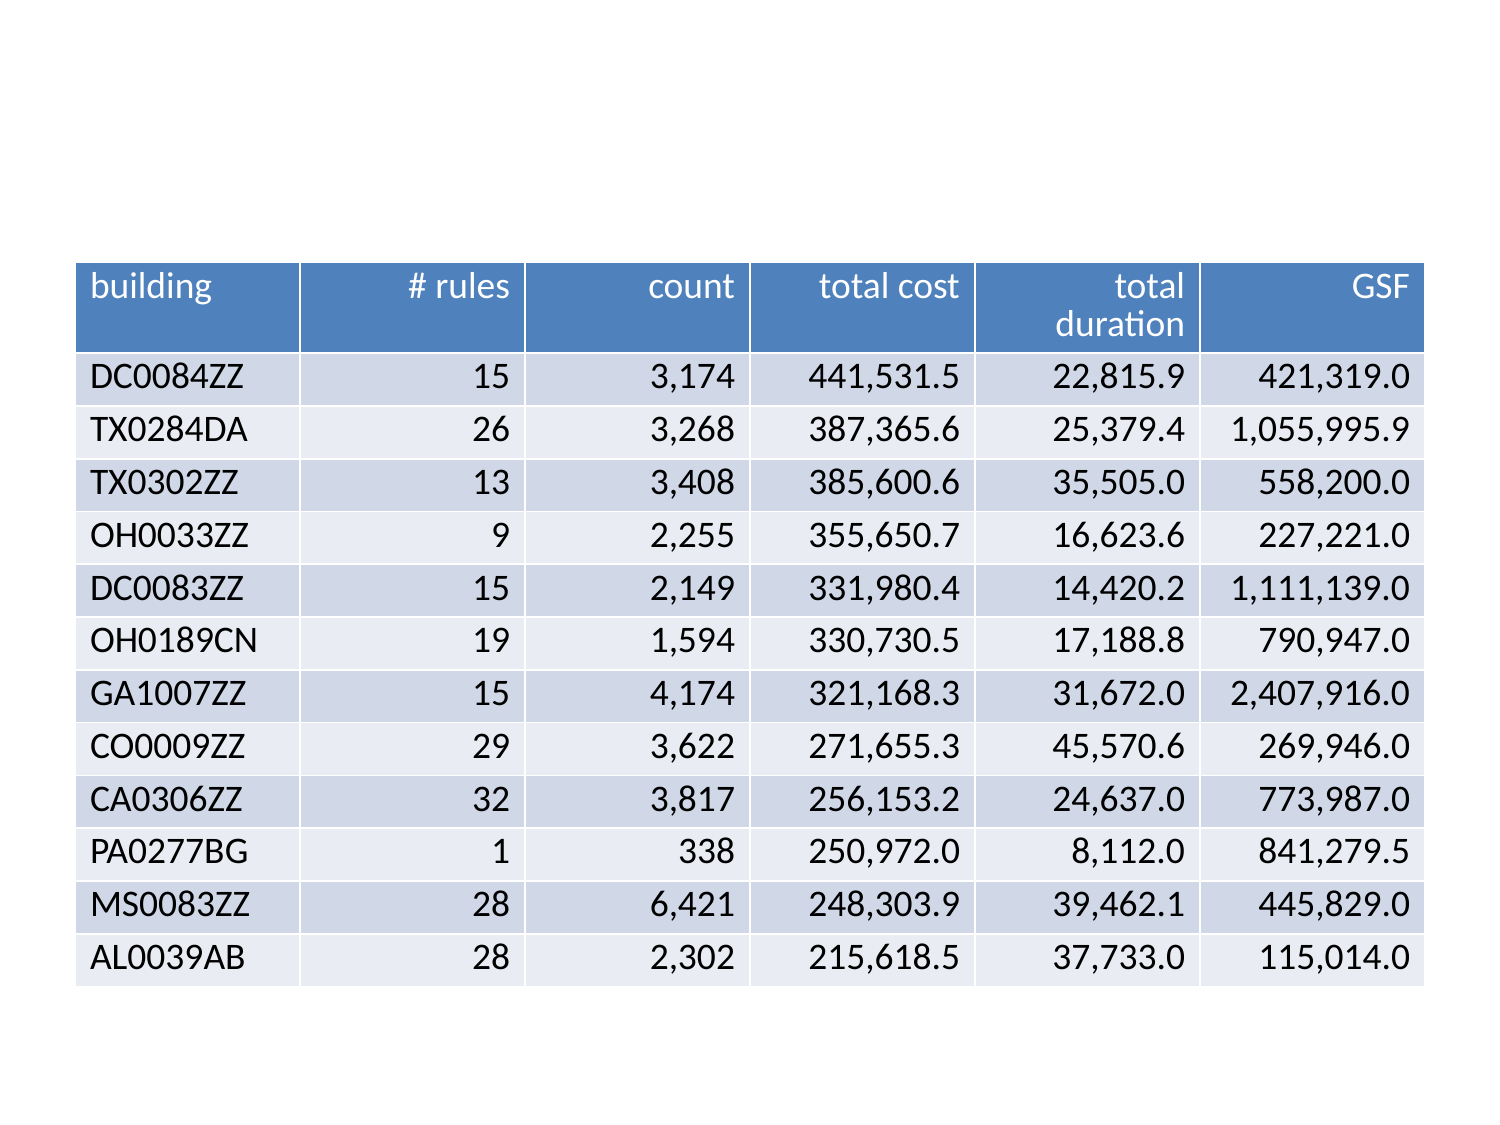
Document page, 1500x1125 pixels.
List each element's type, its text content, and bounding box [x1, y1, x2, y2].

table_cell CA0306ZZ [76, 776, 299, 827]
table_cell 15 [301, 354, 524, 405]
table_cell 17,188.8 [976, 618, 1199, 669]
table_cell 1,111,139.0 [1201, 565, 1424, 616]
table_cell 26 [301, 407, 524, 458]
table_header # rules [301, 263, 524, 352]
table_cell 445,829.0 [1201, 882, 1424, 933]
table_cell DC0083ZZ [76, 565, 299, 616]
table_cell 15 [301, 671, 524, 722]
table_cell 9 [301, 512, 524, 563]
table_cell 841,279.5 [1201, 829, 1424, 880]
table_cell 790,947.0 [1201, 618, 1424, 669]
table_cell 355,650.7 [751, 512, 974, 563]
table_cell 3,817 [526, 776, 749, 827]
table_header total duration [976, 263, 1199, 352]
table_cell 2,255 [526, 512, 749, 563]
table_header GSF [1201, 263, 1424, 352]
table_cell 2,407,916.0 [1201, 671, 1424, 722]
table_cell 1,594 [526, 618, 749, 669]
table_cell 3,268 [526, 407, 749, 458]
table_cell 250,972.0 [751, 829, 974, 880]
table_cell 1,055,995.9 [1201, 407, 1424, 458]
table_cell 8,112.0 [976, 829, 1199, 880]
table_cell 25,379.4 [976, 407, 1199, 458]
table_cell TX0284DA [76, 407, 299, 458]
table_cell 3,408 [526, 460, 749, 511]
table_cell 24,637.0 [976, 776, 1199, 827]
table_cell 39,462.1 [976, 882, 1199, 933]
table_cell 256,153.2 [751, 776, 974, 827]
table_cell 14,420.2 [976, 565, 1199, 616]
table_cell 115,014.0 [1201, 935, 1424, 986]
table_cell 387,365.6 [751, 407, 974, 458]
table_cell 4,174 [526, 671, 749, 722]
table_cell 15 [301, 565, 524, 616]
table_cell 29 [301, 723, 524, 775]
table_cell 321,168.3 [751, 671, 974, 722]
table_cell 3,622 [526, 723, 749, 775]
table_cell 227,221.0 [1201, 512, 1424, 563]
table_cell CO0009ZZ [76, 723, 299, 775]
table_cell 338 [526, 829, 749, 880]
table_cell 558,200.0 [1201, 460, 1424, 511]
table_cell 269,946.0 [1201, 723, 1424, 775]
table_cell 31,672.0 [976, 671, 1199, 722]
table_cell 271,655.3 [751, 723, 974, 775]
table_cell 13 [301, 460, 524, 511]
table_cell 19 [301, 618, 524, 669]
table_cell PA0277BG [76, 829, 299, 880]
table_cell 385,600.6 [751, 460, 974, 511]
table_cell 28 [301, 882, 524, 933]
table_cell 22,815.9 [976, 354, 1199, 405]
table_cell 330,730.5 [751, 618, 974, 669]
table_cell 32 [301, 776, 524, 827]
table_header count [526, 263, 749, 352]
table_cell MS0083ZZ [76, 882, 299, 933]
table_cell 45,570.6 [976, 723, 1199, 775]
table_cell 3,174 [526, 354, 749, 405]
table_header total cost [751, 263, 974, 352]
table_cell 773,987.0 [1201, 776, 1424, 827]
table_cell OH0189CN [76, 618, 299, 669]
table_cell 37,733.0 [976, 935, 1199, 986]
table_cell 28 [301, 935, 524, 986]
table_header building [76, 263, 299, 352]
table_cell AL0039AB [76, 935, 299, 986]
table_cell OH0033ZZ [76, 512, 299, 563]
table_cell 441,531.5 [751, 354, 974, 405]
table_cell DC0084ZZ [76, 354, 299, 405]
table_cell 35,505.0 [976, 460, 1199, 511]
table_cell 16,623.6 [976, 512, 1199, 563]
table_cell 2,149 [526, 565, 749, 616]
table_cell 1 [301, 829, 524, 880]
table_cell GA1007ZZ [76, 671, 299, 722]
table_cell 248,303.9 [751, 882, 974, 933]
table_cell 215,618.5 [751, 935, 974, 986]
table_cell 6,421 [526, 882, 749, 933]
table_cell TX0302ZZ [76, 460, 299, 511]
table_cell 331,980.4 [751, 565, 974, 616]
table_cell 421,319.0 [1201, 354, 1424, 405]
table_cell 2,302 [526, 935, 749, 986]
